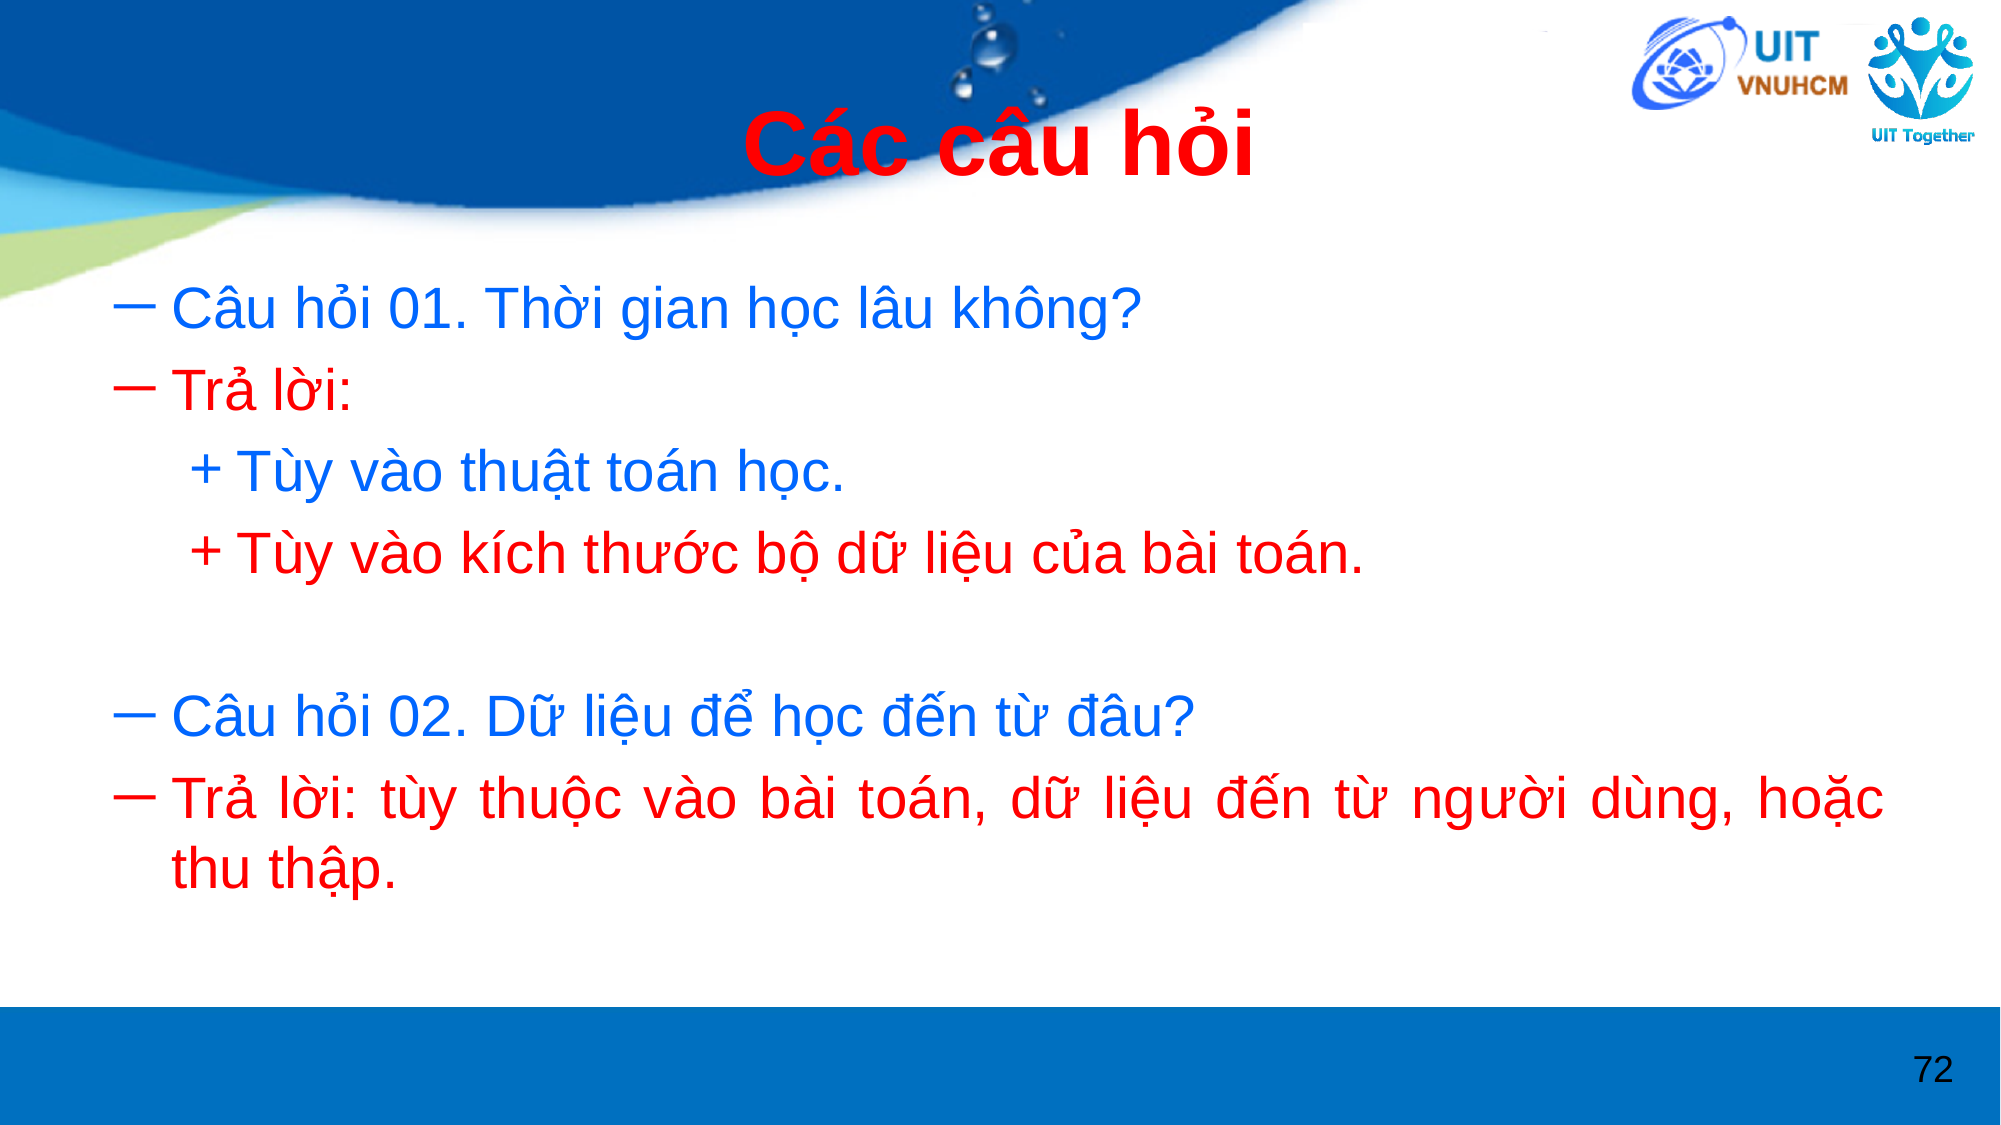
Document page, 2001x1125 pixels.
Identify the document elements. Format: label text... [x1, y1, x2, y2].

list Câu hỏi 01. Thời gian học lâu không? Trả lời: Tùy vào thuật toán học. Tùy vào kích thước bộ dữ liệu của bài toán. Câu hỏi 02. Dữ liệu để học đến từ đâu? Trả lời: tùy thuộc vào bài toán, dữ liệu đến từ người dùng, hoặc thu thập. [99, 262, 1900, 1005]
title Các câu hỏi [99, 45, 1900, 233]
picture [0, 0, 2001, 1125]
